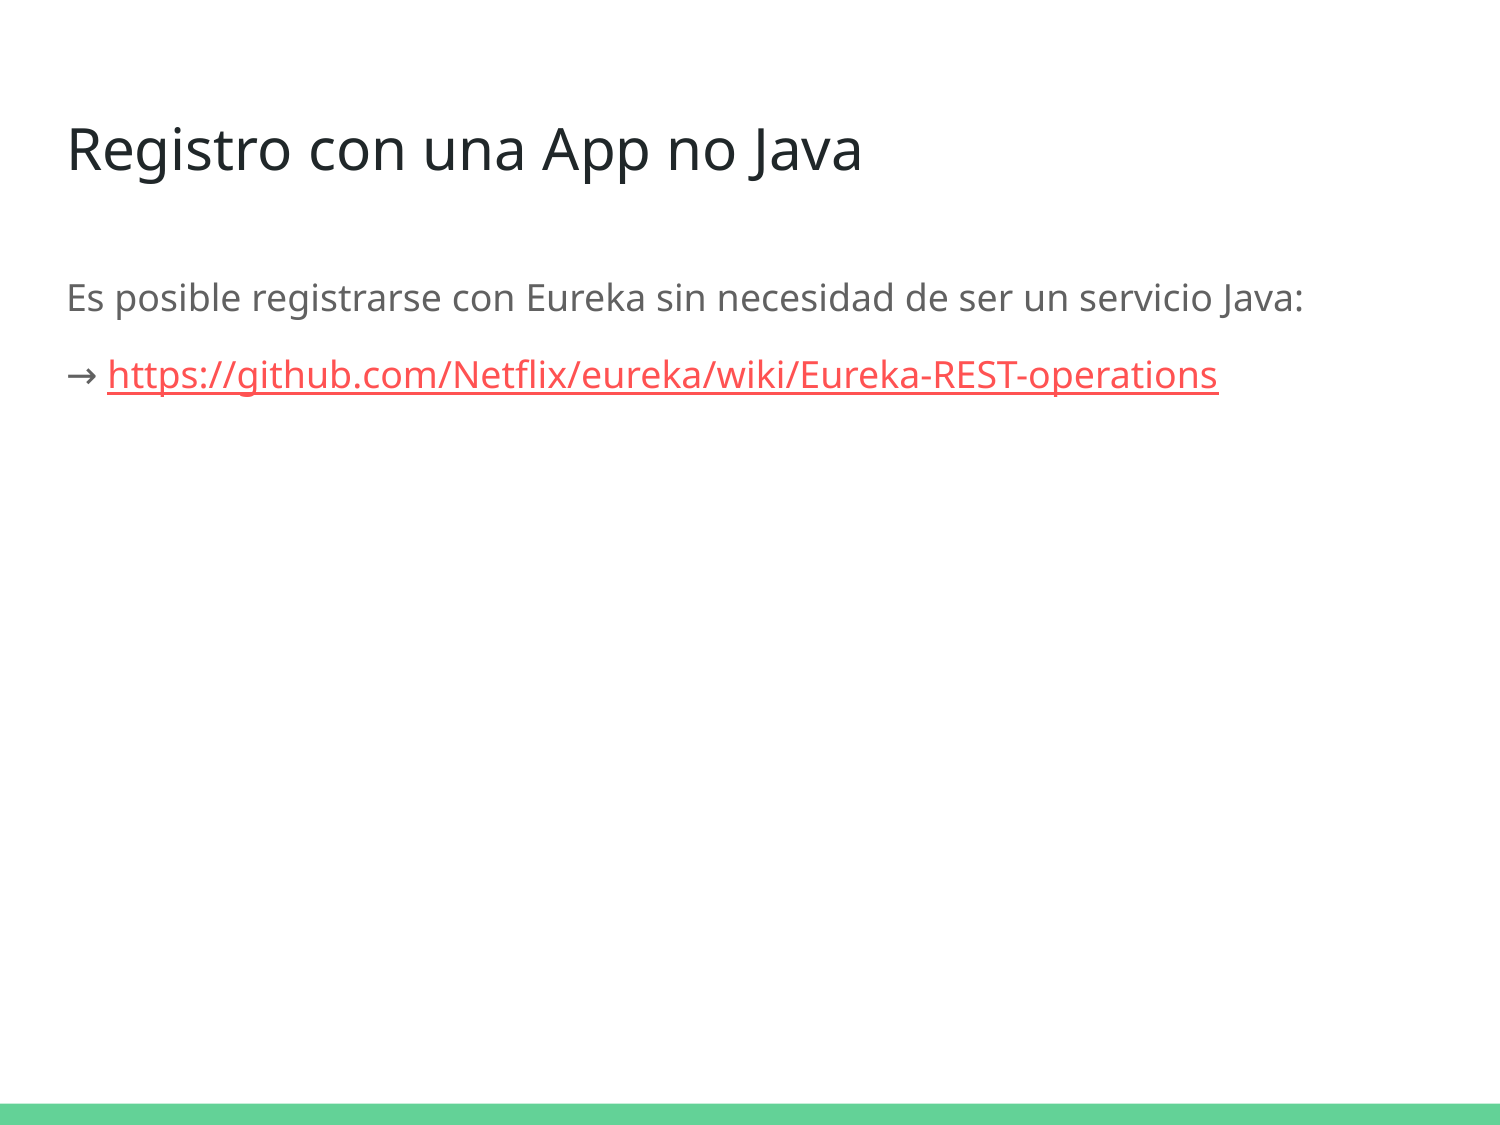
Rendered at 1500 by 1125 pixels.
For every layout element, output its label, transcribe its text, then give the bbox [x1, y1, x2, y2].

list Es posible registrarse con Eureka sin necesidad de ser un servicio Java: → https://github.com/Netflix/eureka/wiki/Eureka-REST-operations [51, 252, 1449, 1000]
title Registro con una App no Java [51, 97, 1449, 223]
